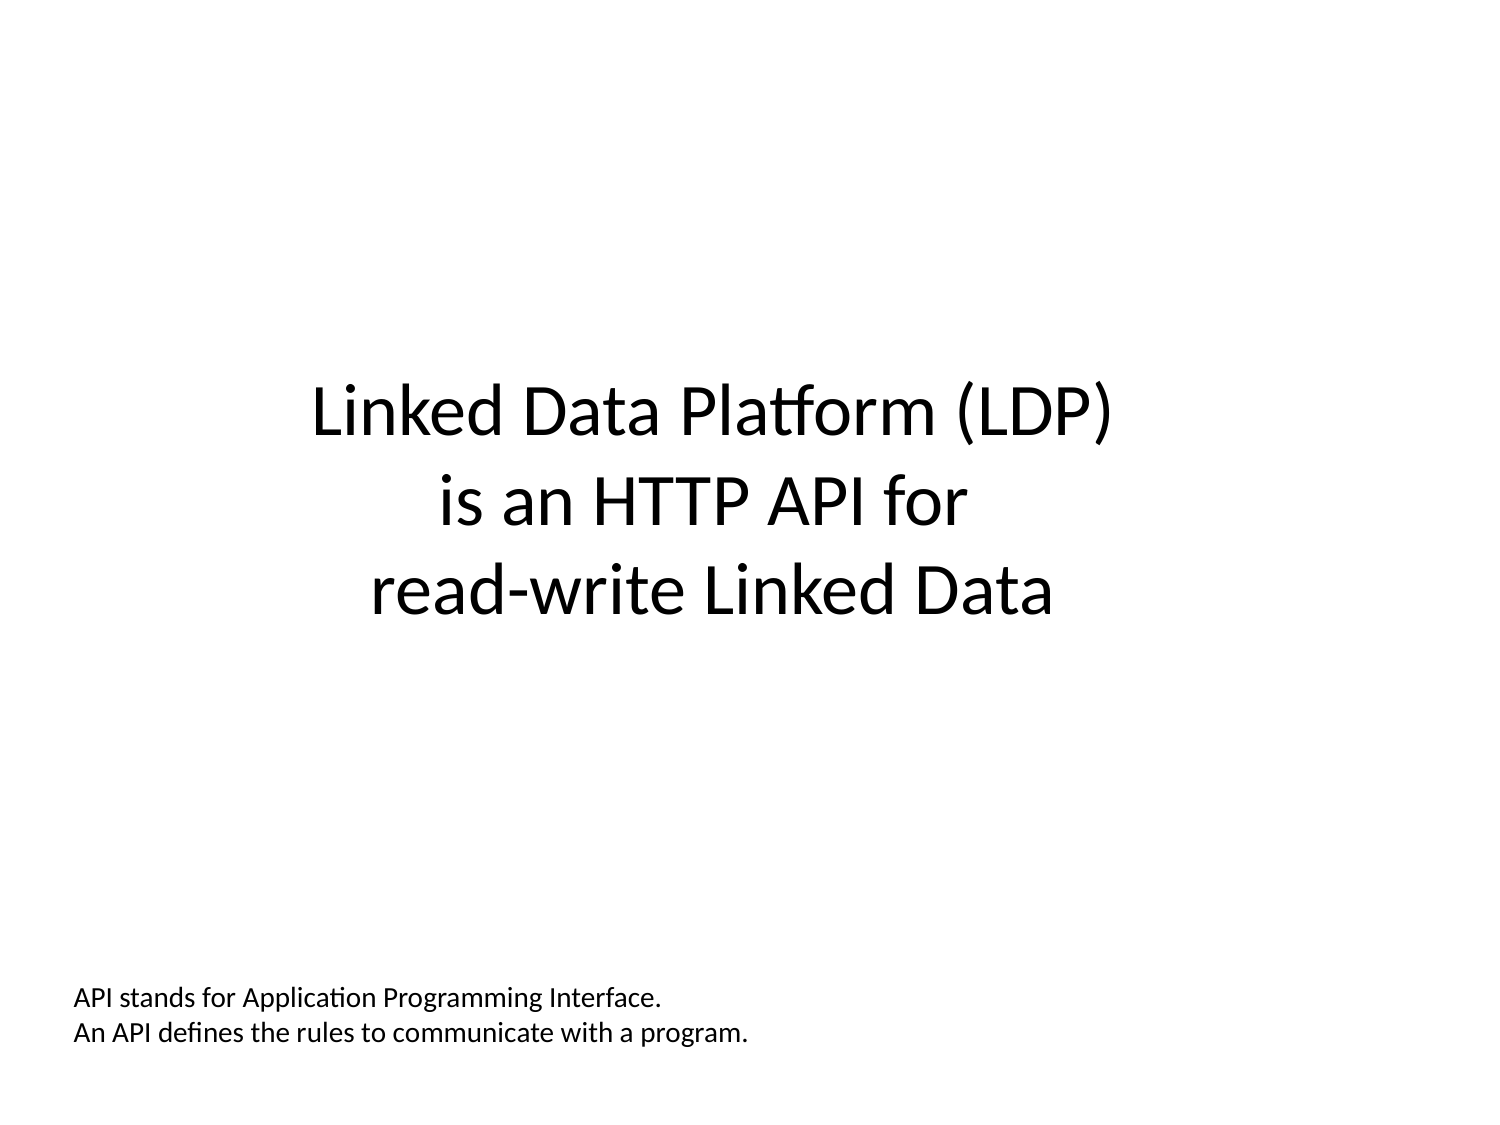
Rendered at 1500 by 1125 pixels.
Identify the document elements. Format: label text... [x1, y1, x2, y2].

title Linked Data Platform (LDP) is an HTTP API for read-write Linked Data [122, 352, 1304, 728]
text_box API stands for Application Programming Interface. An API defines the rules to communicate with a program. [58, 971, 1067, 1056]
